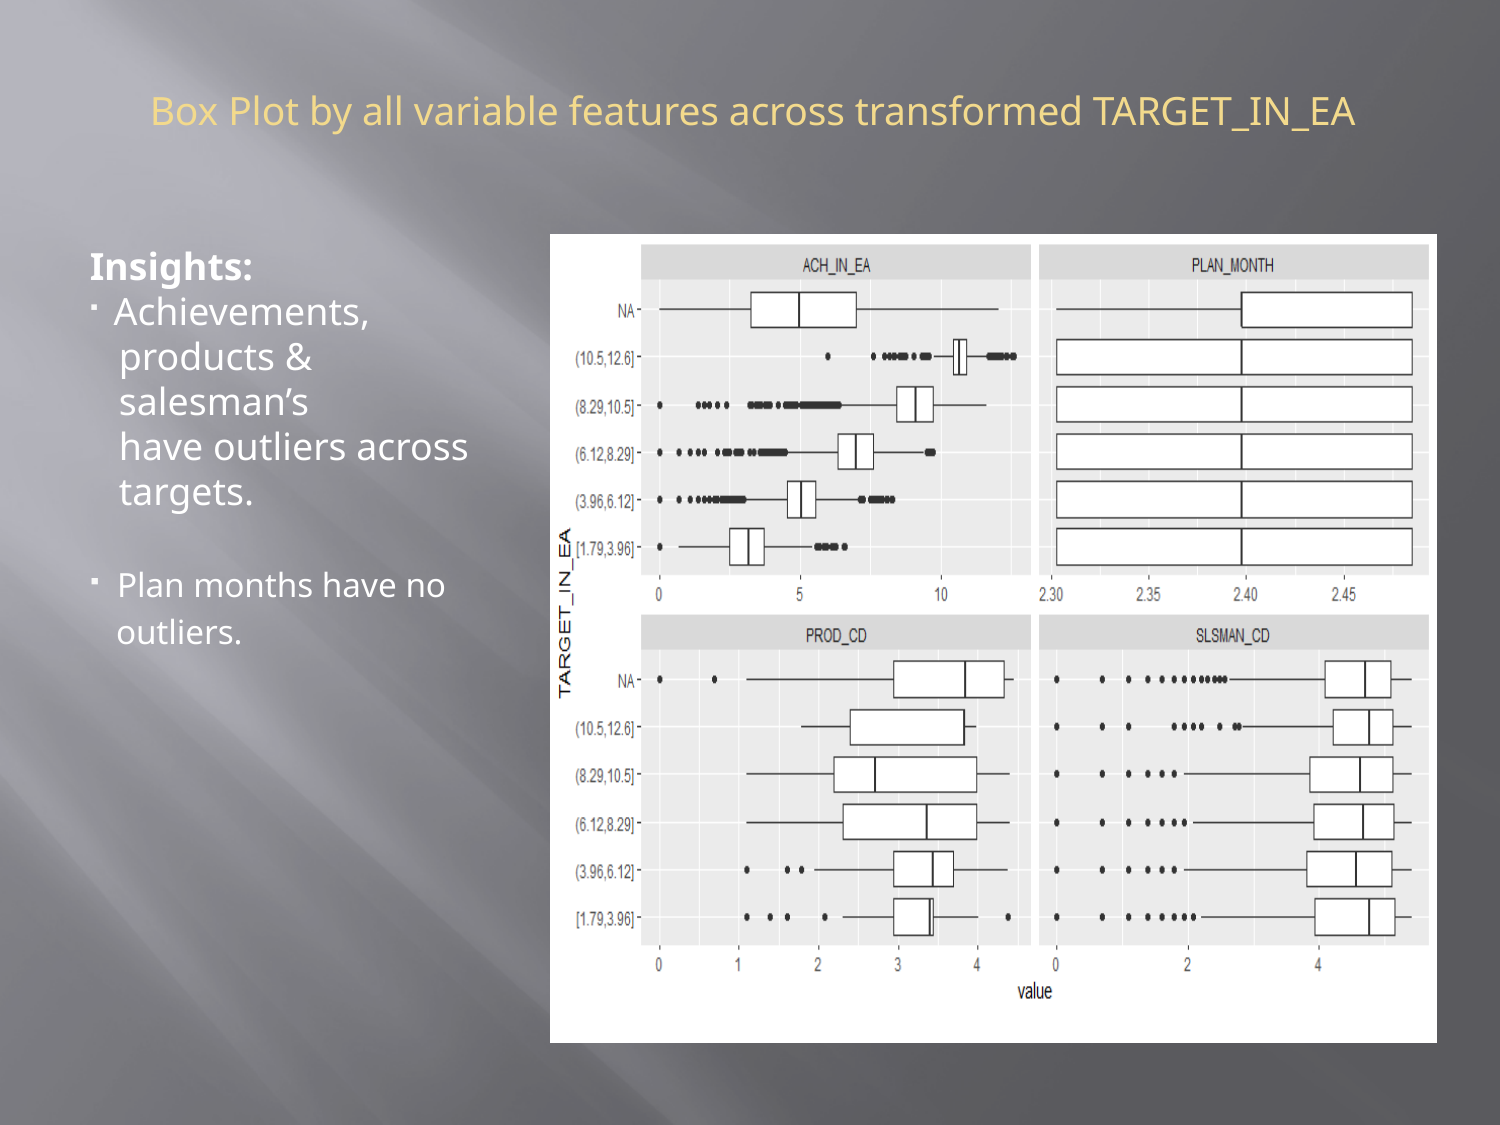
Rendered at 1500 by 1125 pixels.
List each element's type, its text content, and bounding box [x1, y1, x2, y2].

title Box Plot by all variable features across transformed TARGET_IN_EA [75, 44, 1430, 141]
list Insights: Achievements, products & salesman’s have outliers across targets. Plan months have no outliers. [75, 235, 493, 1005]
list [550, 234, 1437, 1044]
